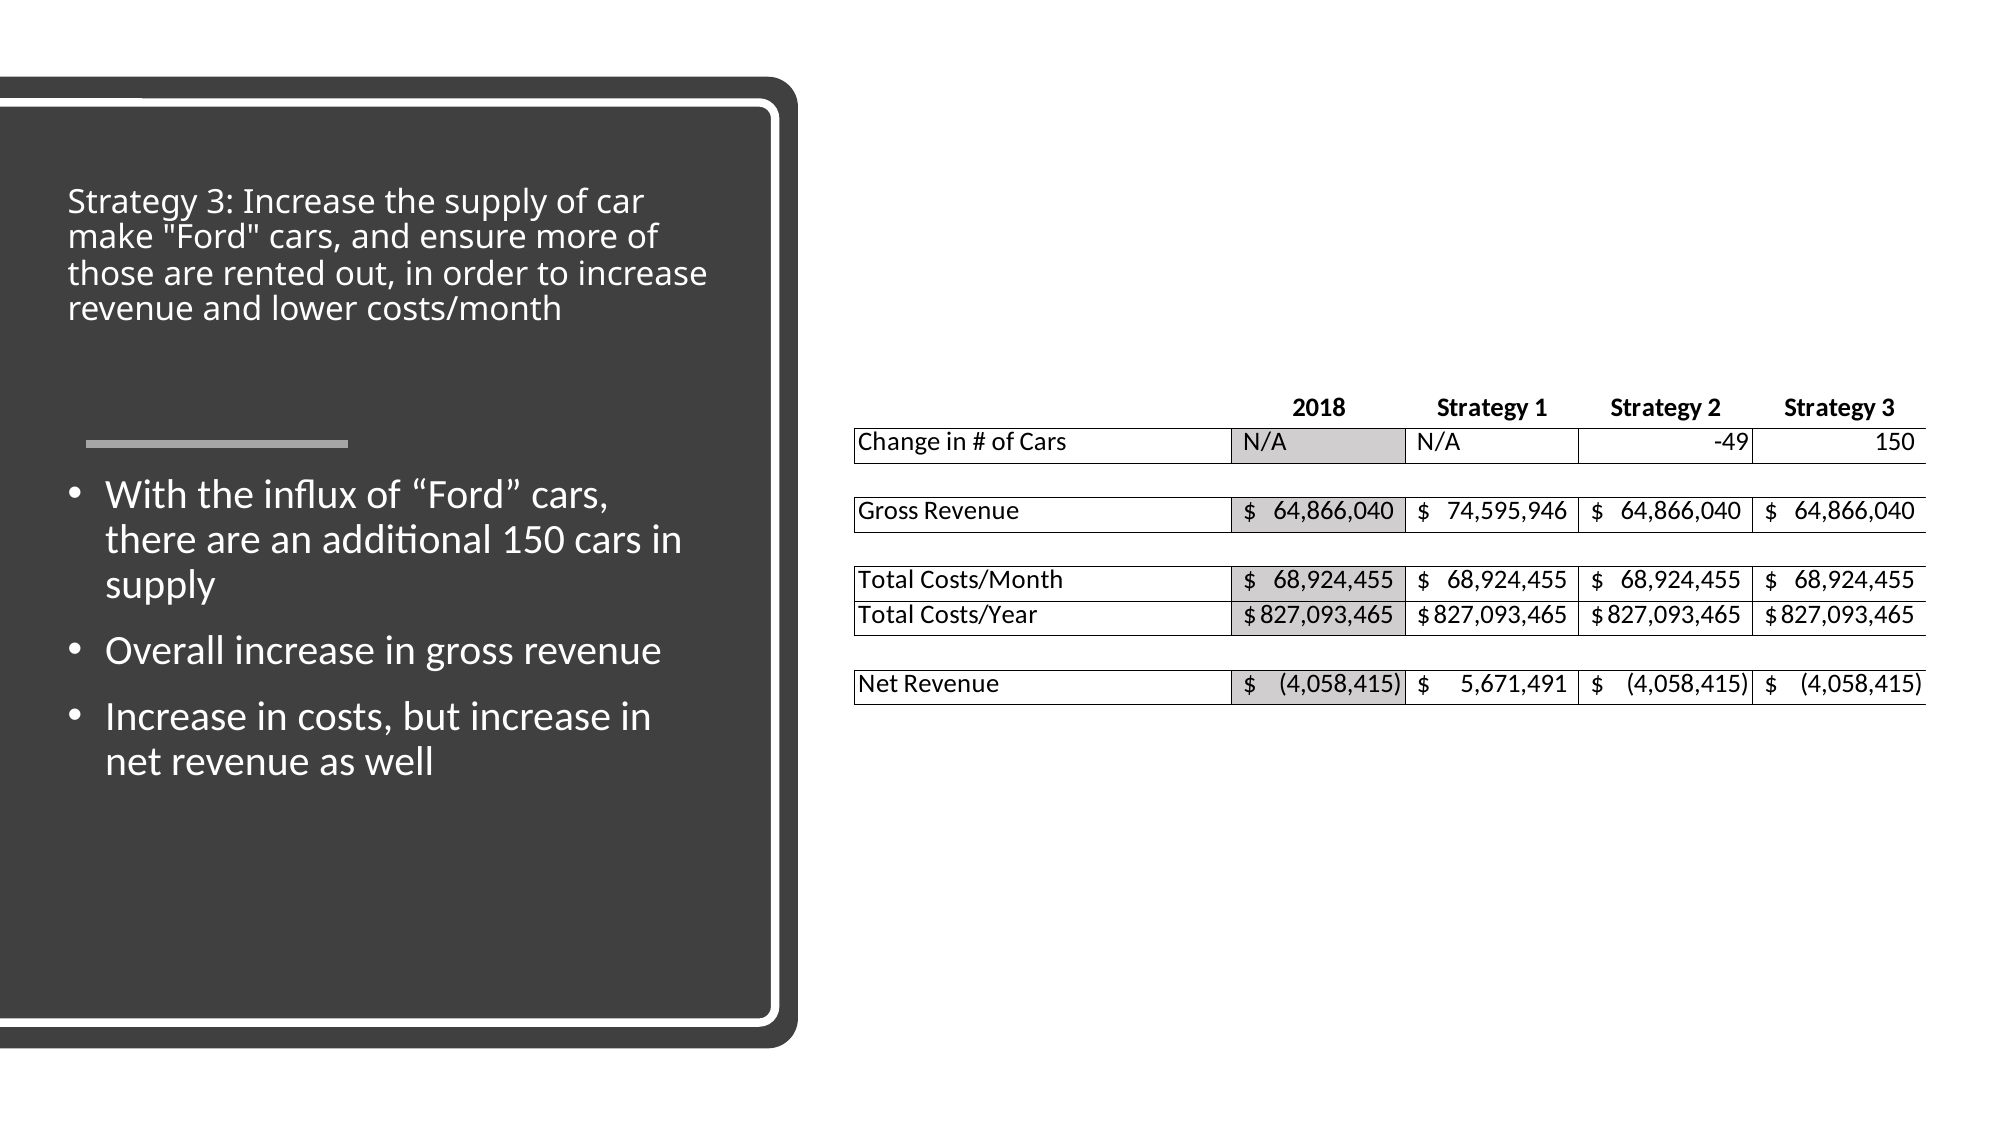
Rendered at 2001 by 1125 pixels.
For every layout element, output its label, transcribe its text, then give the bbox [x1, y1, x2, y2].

text_box [0, 75, 799, 1050]
picture [853, 393, 1927, 706]
title Strategy 3: Increase the supply of car make "Ford" cars, and ensure more of those are rented out, in order to increase revenue and lower costs/month [52, 160, 725, 428]
text_box [0, 101, 777, 1024]
list With the influx of “Ford” cars, there are an additional 150 cars in supply Overall increase in gross revenue Increase in costs, but increase in net revenue as well [52, 464, 725, 964]
